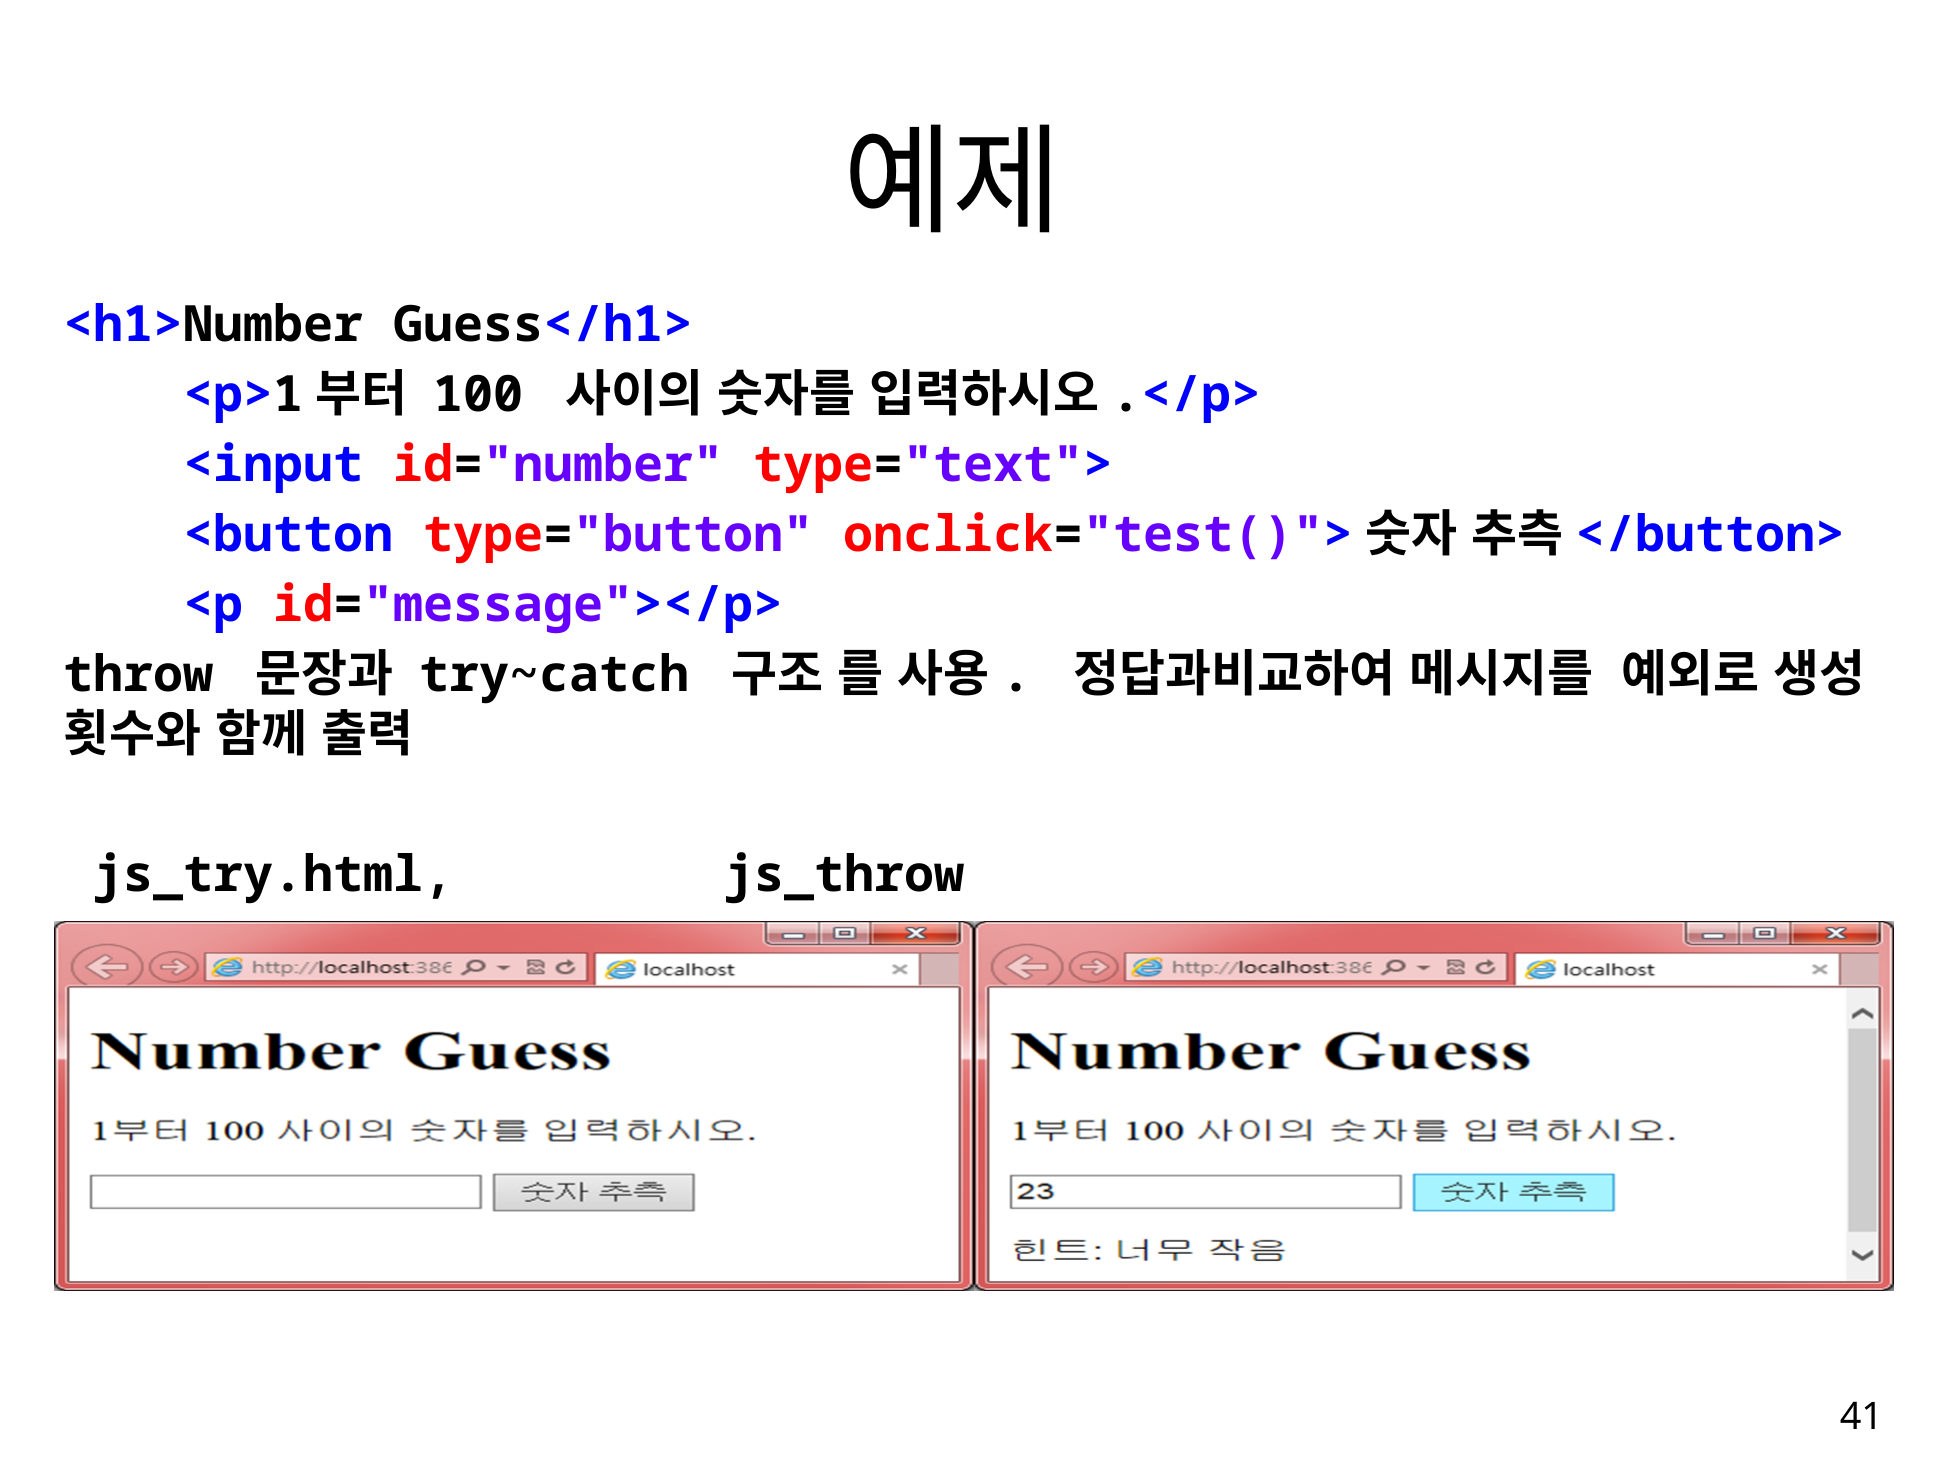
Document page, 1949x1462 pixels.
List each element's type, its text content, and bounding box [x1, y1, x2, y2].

slide_number 41 [1496, 1372, 1899, 1462]
list <h1>Number Guess</h1> <p>1부터 100 사이의 숫자를 입력하시오.</p> <input id="number" type="text"> <button type="button" onclick="test()">숫자 추측</button> <p id="message"></p> throw 문장과 try~catch 구조 를 사용. 정답과비교하여 메시지를 예외로 생성 횟수와 함께 출력 js_try.html, js_throw [48, 284, 1897, 1343]
picture [54, 920, 1894, 1291]
title 예제 [156, 92, 1749, 255]
